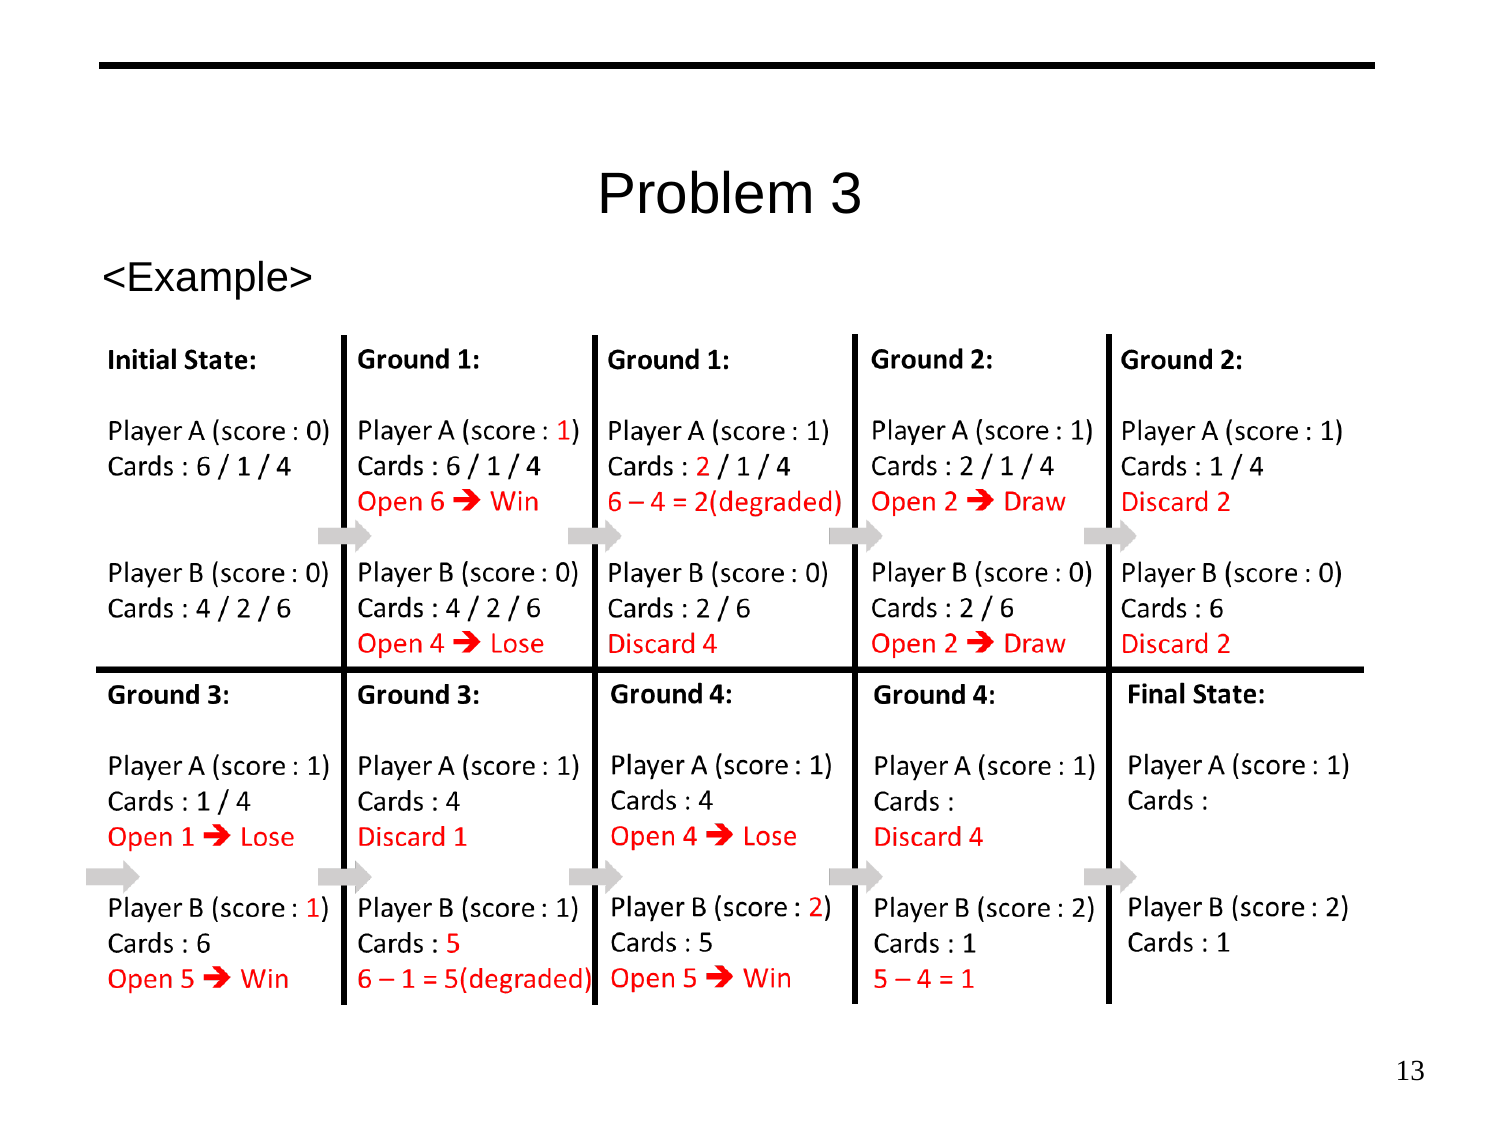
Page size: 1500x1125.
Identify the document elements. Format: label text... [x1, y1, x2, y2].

picture [86, 330, 1375, 1014]
list <Example> [86, 239, 335, 324]
title Problem 3 [99, 79, 1362, 233]
